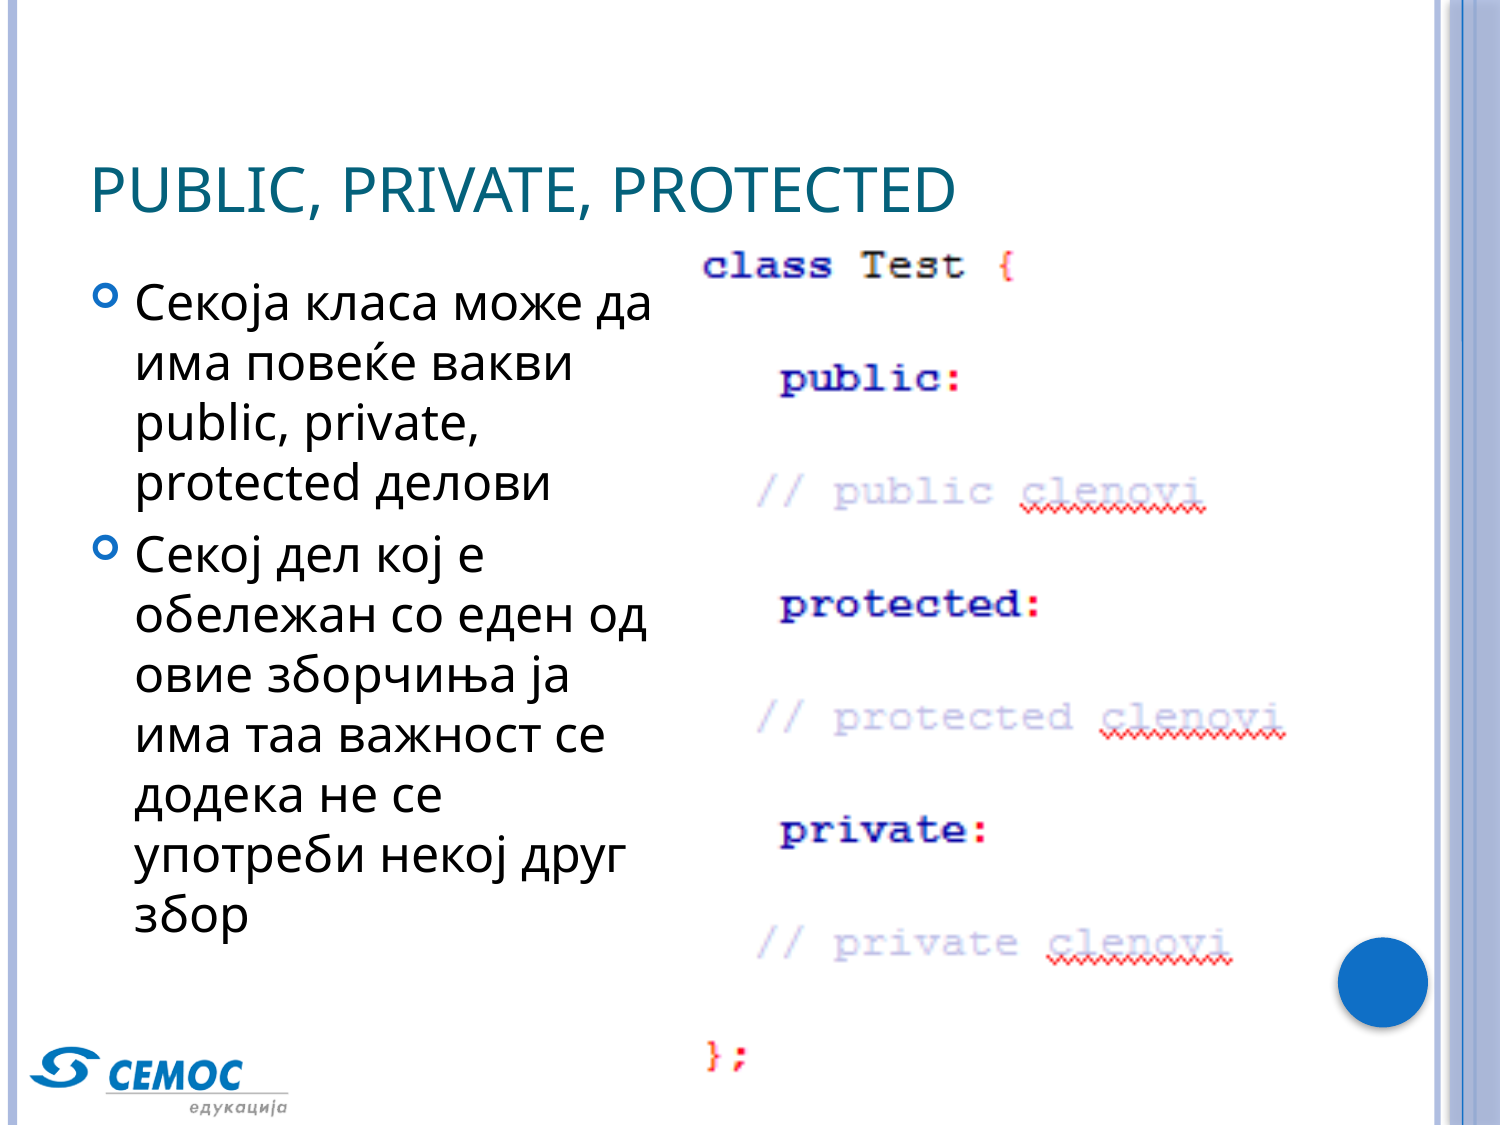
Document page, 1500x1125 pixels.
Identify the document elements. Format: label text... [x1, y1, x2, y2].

list Секоја класа може да има повеќе вакви public, private, protected делови Секој дел кој е обележан со еден од овие зборчиња ја има таа важност се додека не се употреби некој друг збор [75, 262, 675, 1013]
title Public, private, protected [75, 45, 1300, 233]
picture [24, 1036, 295, 1125]
picture [699, 249, 1301, 1090]
